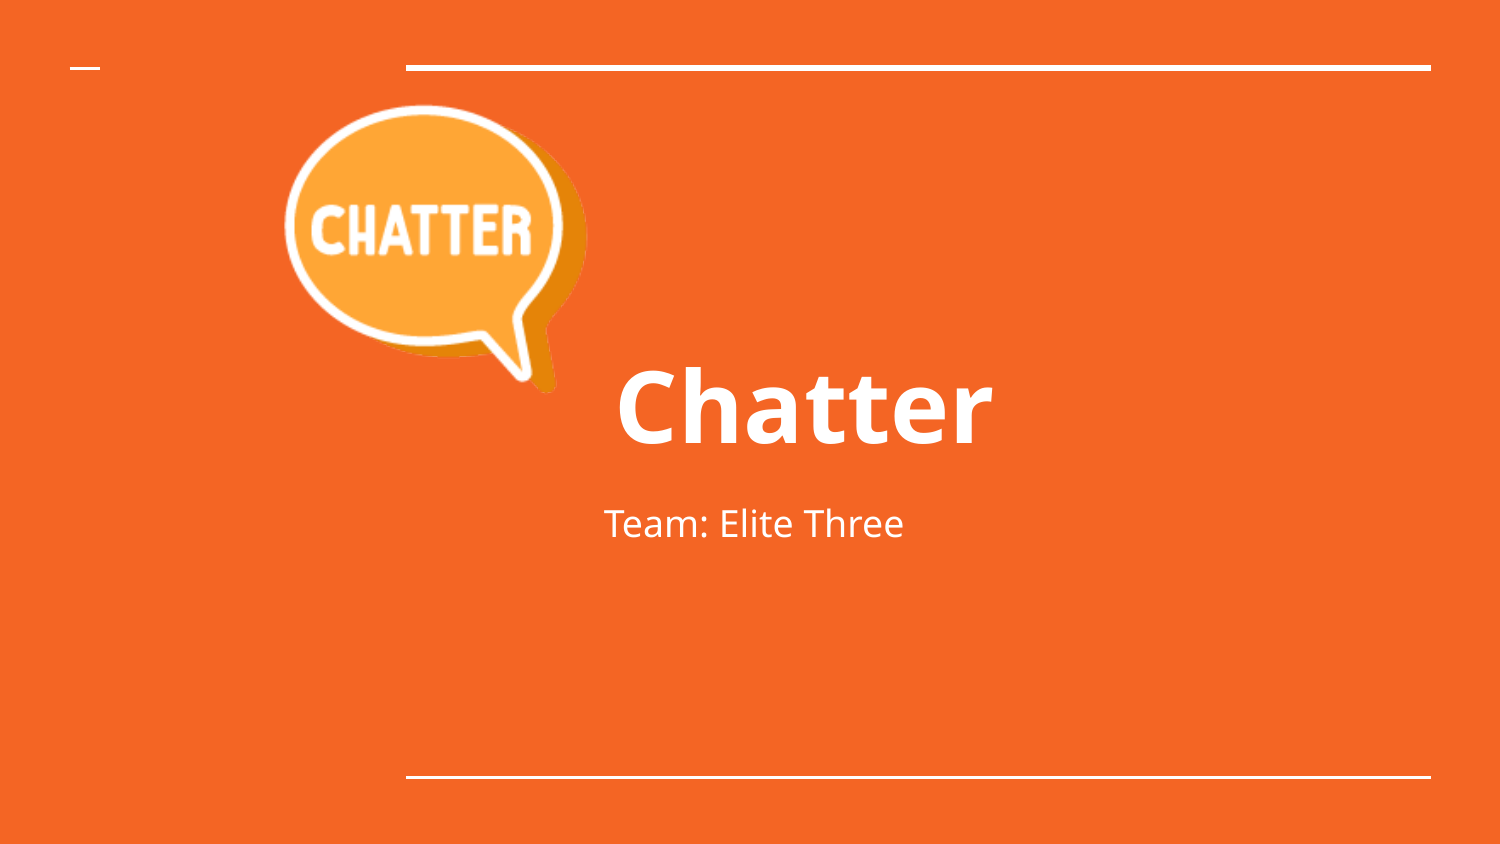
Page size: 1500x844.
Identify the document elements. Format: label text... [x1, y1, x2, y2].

title Chatter [599, 328, 1102, 526]
subtitle Team: Elite Three [588, 481, 1021, 561]
picture [283, 96, 589, 403]
